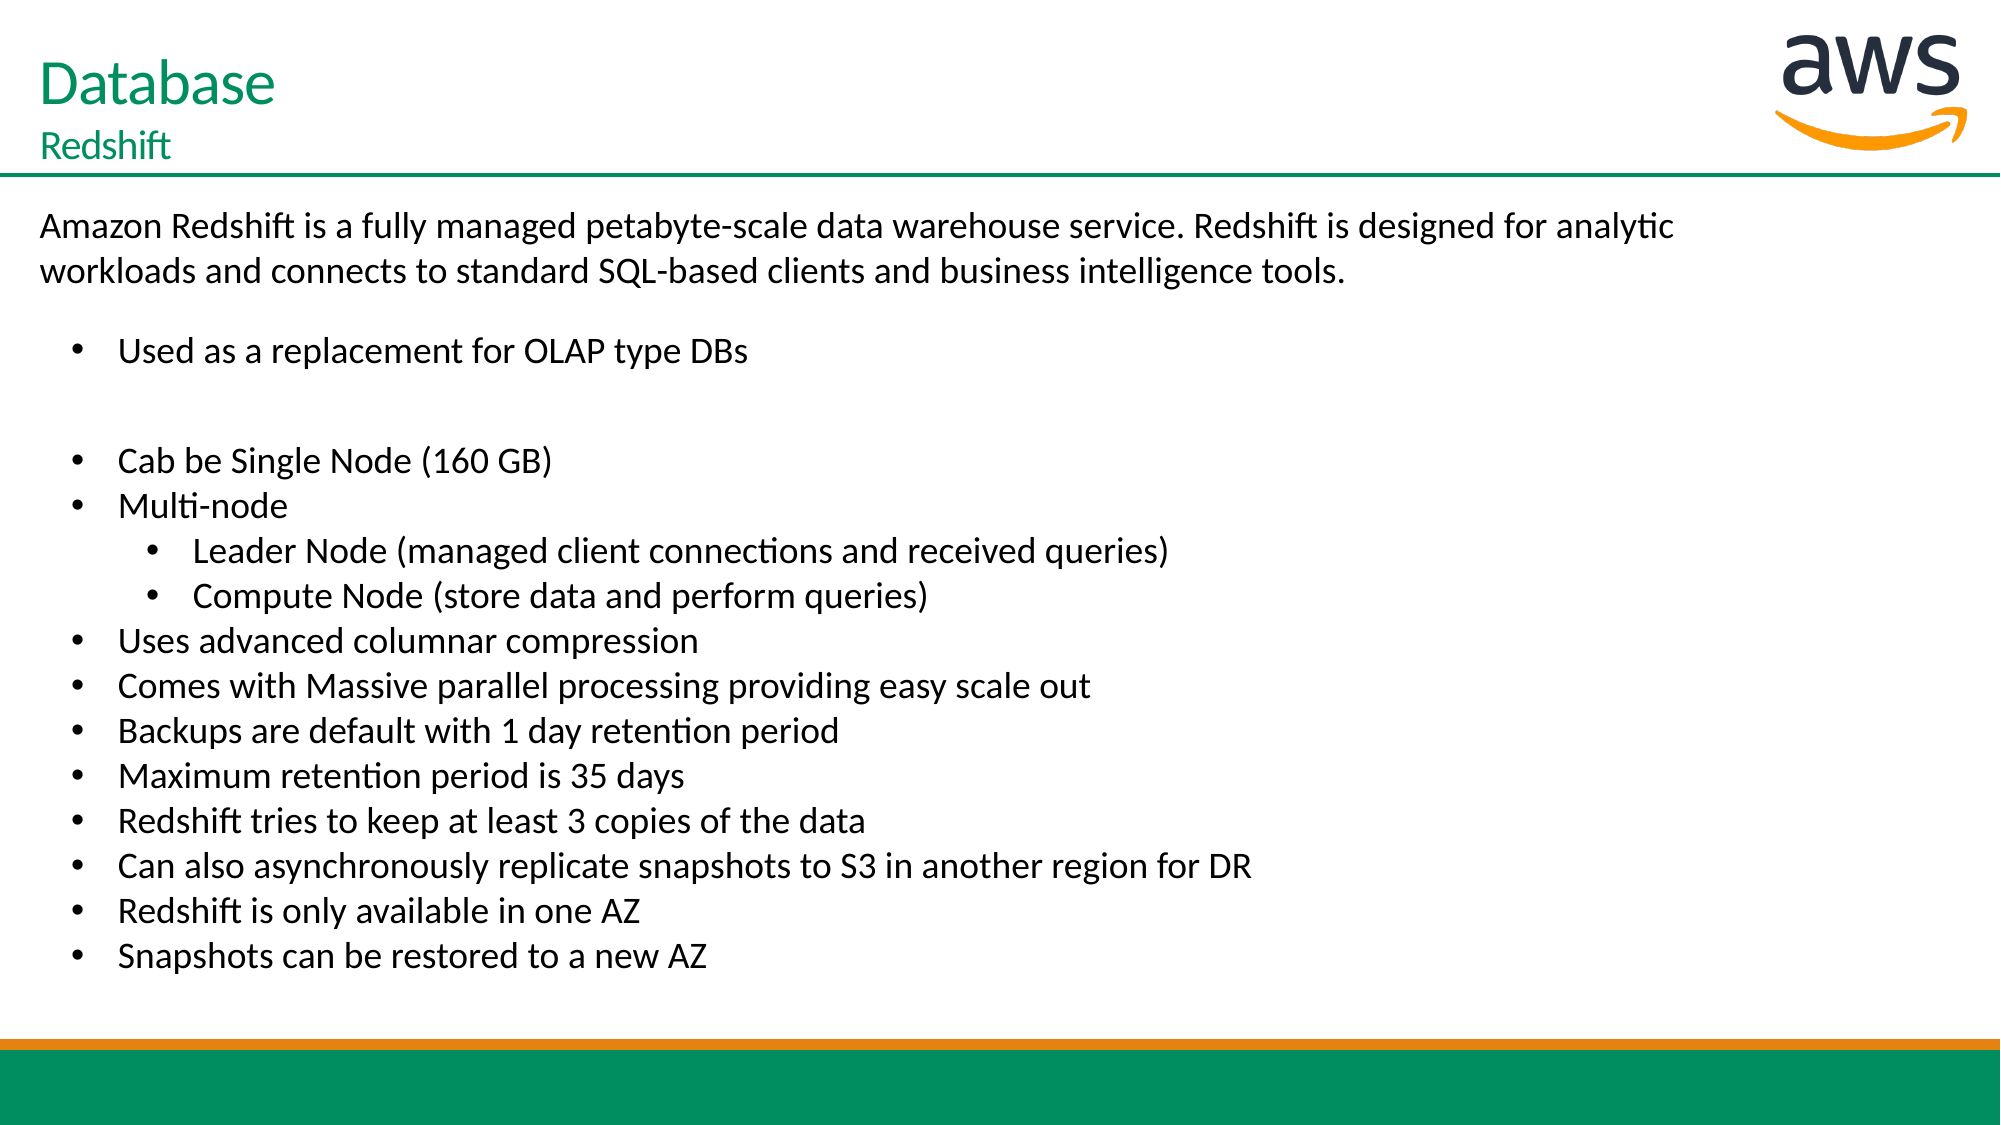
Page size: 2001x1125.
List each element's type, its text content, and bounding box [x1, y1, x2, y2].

text_box Used as a replacement for OLAP type DBs [56, 318, 1458, 379]
text_box Cab be Single Node (160 GB) Multi-node Leader Node (managed client connections and received queries) Compute Node (store data and perform queries) Uses advanced columnar compression Comes with Massive parallel processing providing easy scale out Backups are default with 1 day retention period Maximum retention period is 35 days Redshift tries to keep at least 3 copies of the data Can also asynchronously replicate snapshots to S3 in another region for DR Redshift is only available in one AZ Snapshots can be restored to a new AZ [56, 429, 1458, 984]
title Database Redshift [24, 24, 1975, 175]
text_box Amazon Redshift is a fully managed petabyte-scale data warehouse service. Redshift is designed for analytic workloads and connects to standard SQL-based clients and business intelligence tools. [24, 193, 1733, 299]
